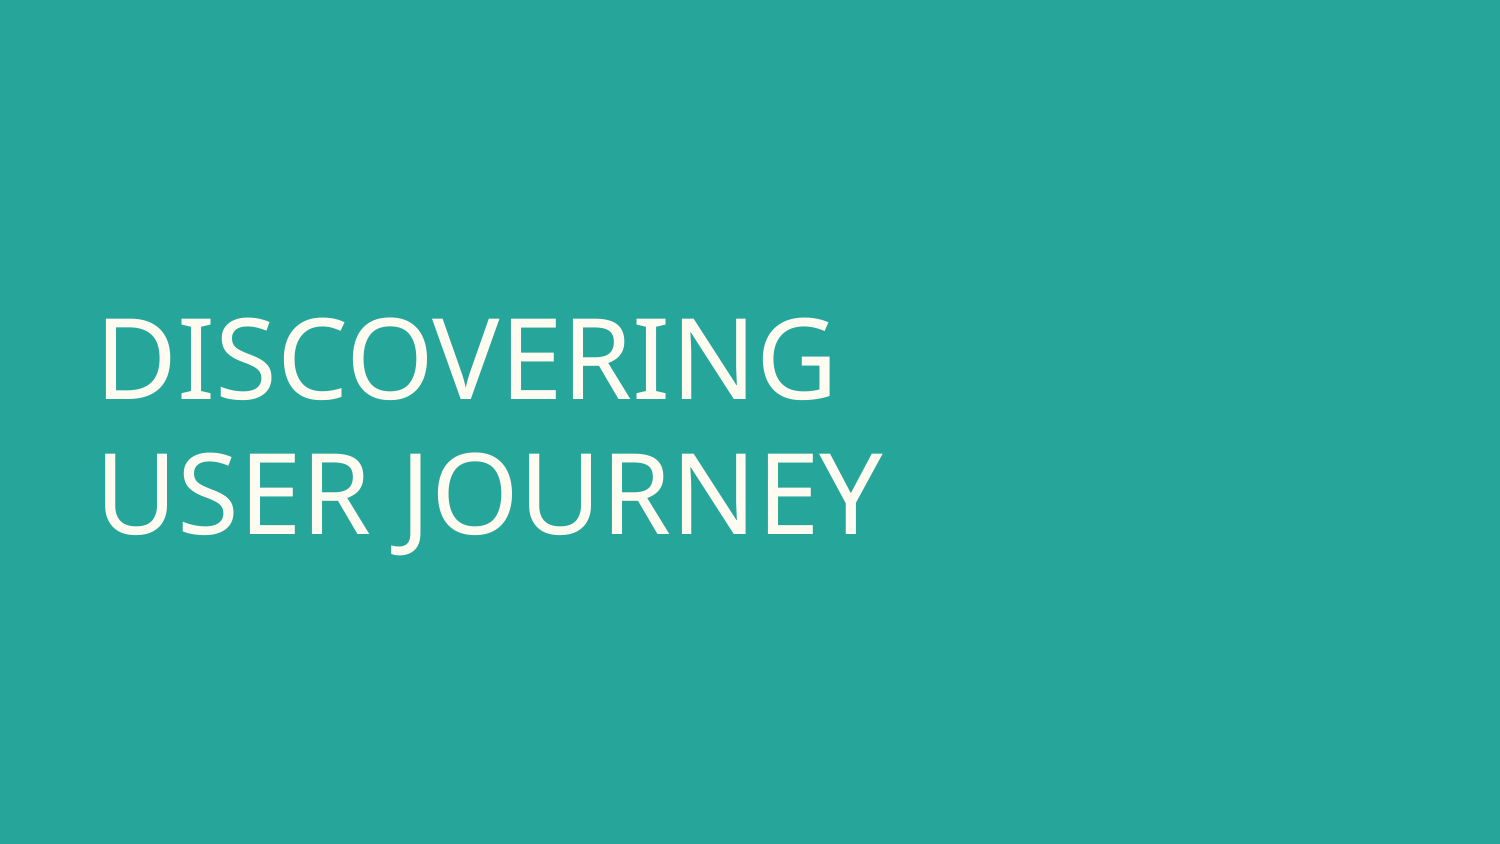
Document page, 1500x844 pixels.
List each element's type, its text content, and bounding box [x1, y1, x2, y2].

title DISCOVERING USER JOURNEY [80, 86, 1000, 758]
